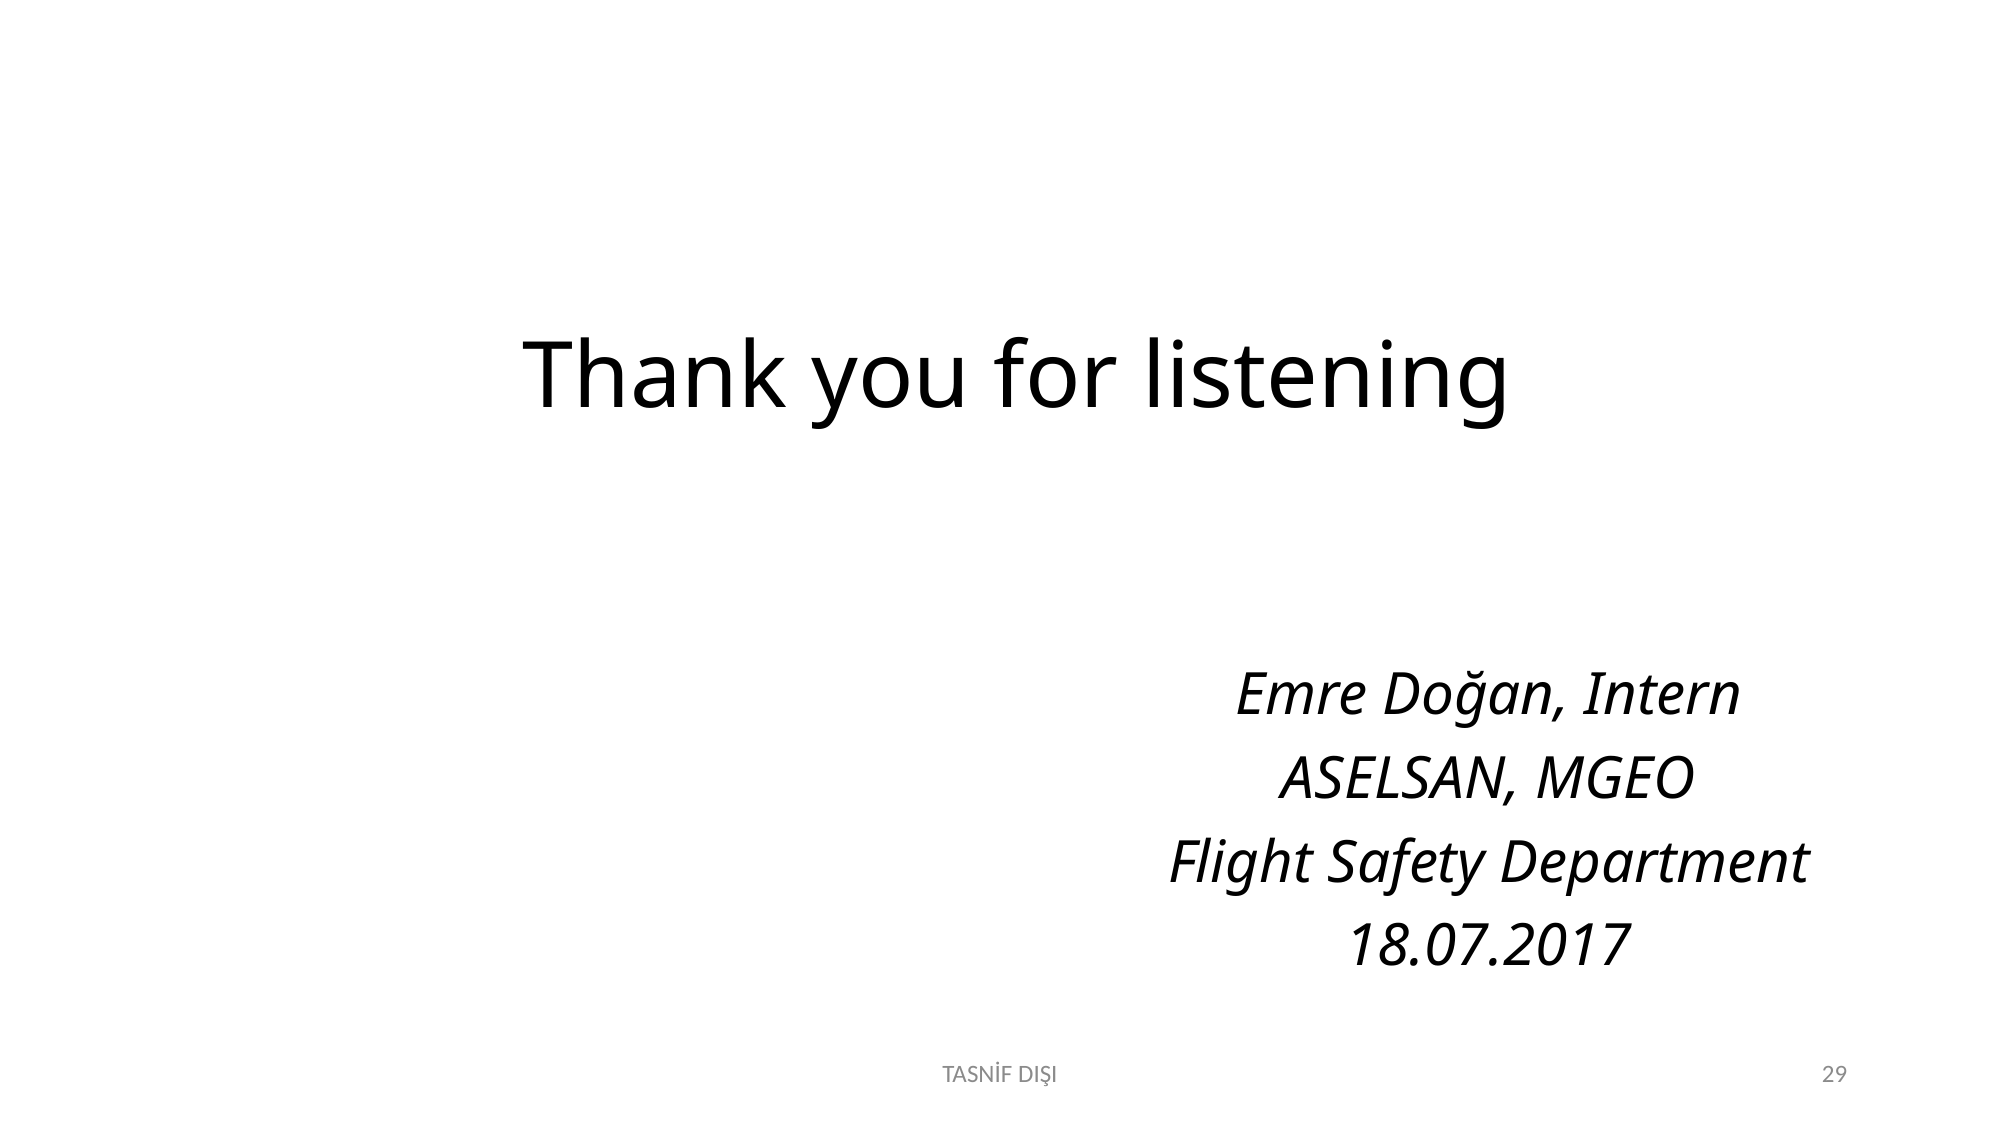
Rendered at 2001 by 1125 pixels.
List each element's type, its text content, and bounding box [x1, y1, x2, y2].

list Emre Doğan, Intern ASELSAN, MGEO Flight Safety Department 18.07.2017 [1035, 656, 1943, 1011]
title Thank you for listening [155, 268, 1881, 487]
slide_number 29 [1412, 1042, 1863, 1103]
footer TASNİF DIŞI [662, 1042, 1338, 1103]
